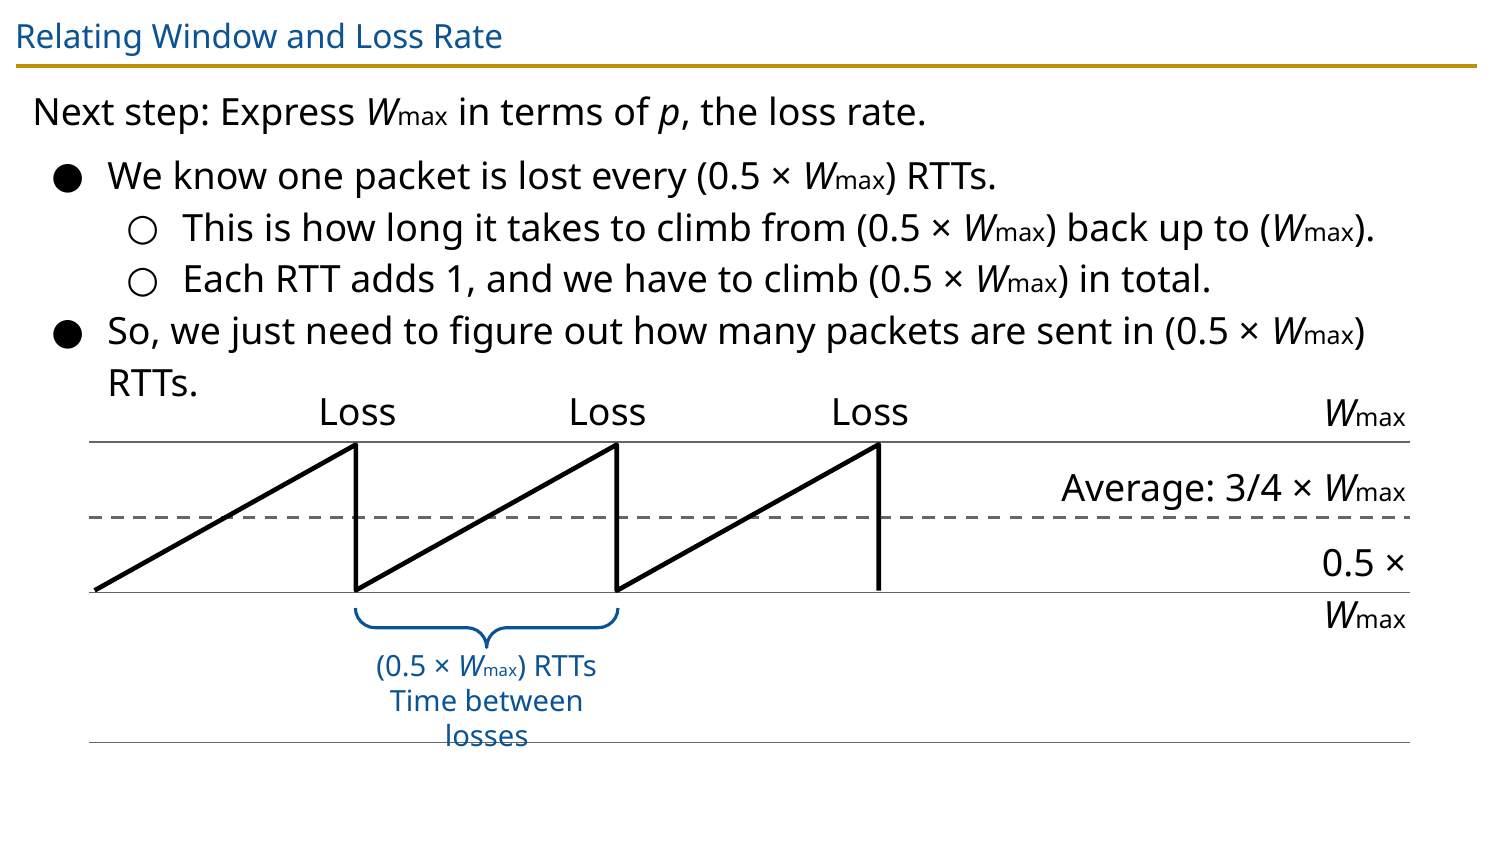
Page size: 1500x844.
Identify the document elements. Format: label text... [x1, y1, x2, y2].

text_box [355, 608, 618, 642]
list Loss [822, 381, 910, 438]
text_box [750, 449, 879, 516]
title Relating Window and Loss Rate [0, 0, 1398, 65]
text_box [488, 449, 617, 516]
list (0.5 × Wmax) RTTs Time between losses [341, 642, 633, 718]
list Wmax [1311, 377, 1411, 441]
list Average: 3/4 × Wmax [1055, 453, 1411, 517]
text_box [94, 526, 879, 591]
text_box [227, 449, 356, 516]
list Loss [559, 381, 647, 438]
list Loss [309, 381, 397, 438]
list 0.5 × Wmax [1226, 528, 1411, 592]
list Next step: Express Wmax in terms of p, the loss rate. We know one packet is lost every (0.5 × Wmax) RTTs. This is how long it takes to climb from (0.5 × Wmax) back up to (Wmax). Each RTT adds 1, and we have to climb (0.5 × Wmax) in total. So, we just need to figure out how many packets are sent in (0.5 × Wmax) RTTs. [17, 65, 1480, 396]
